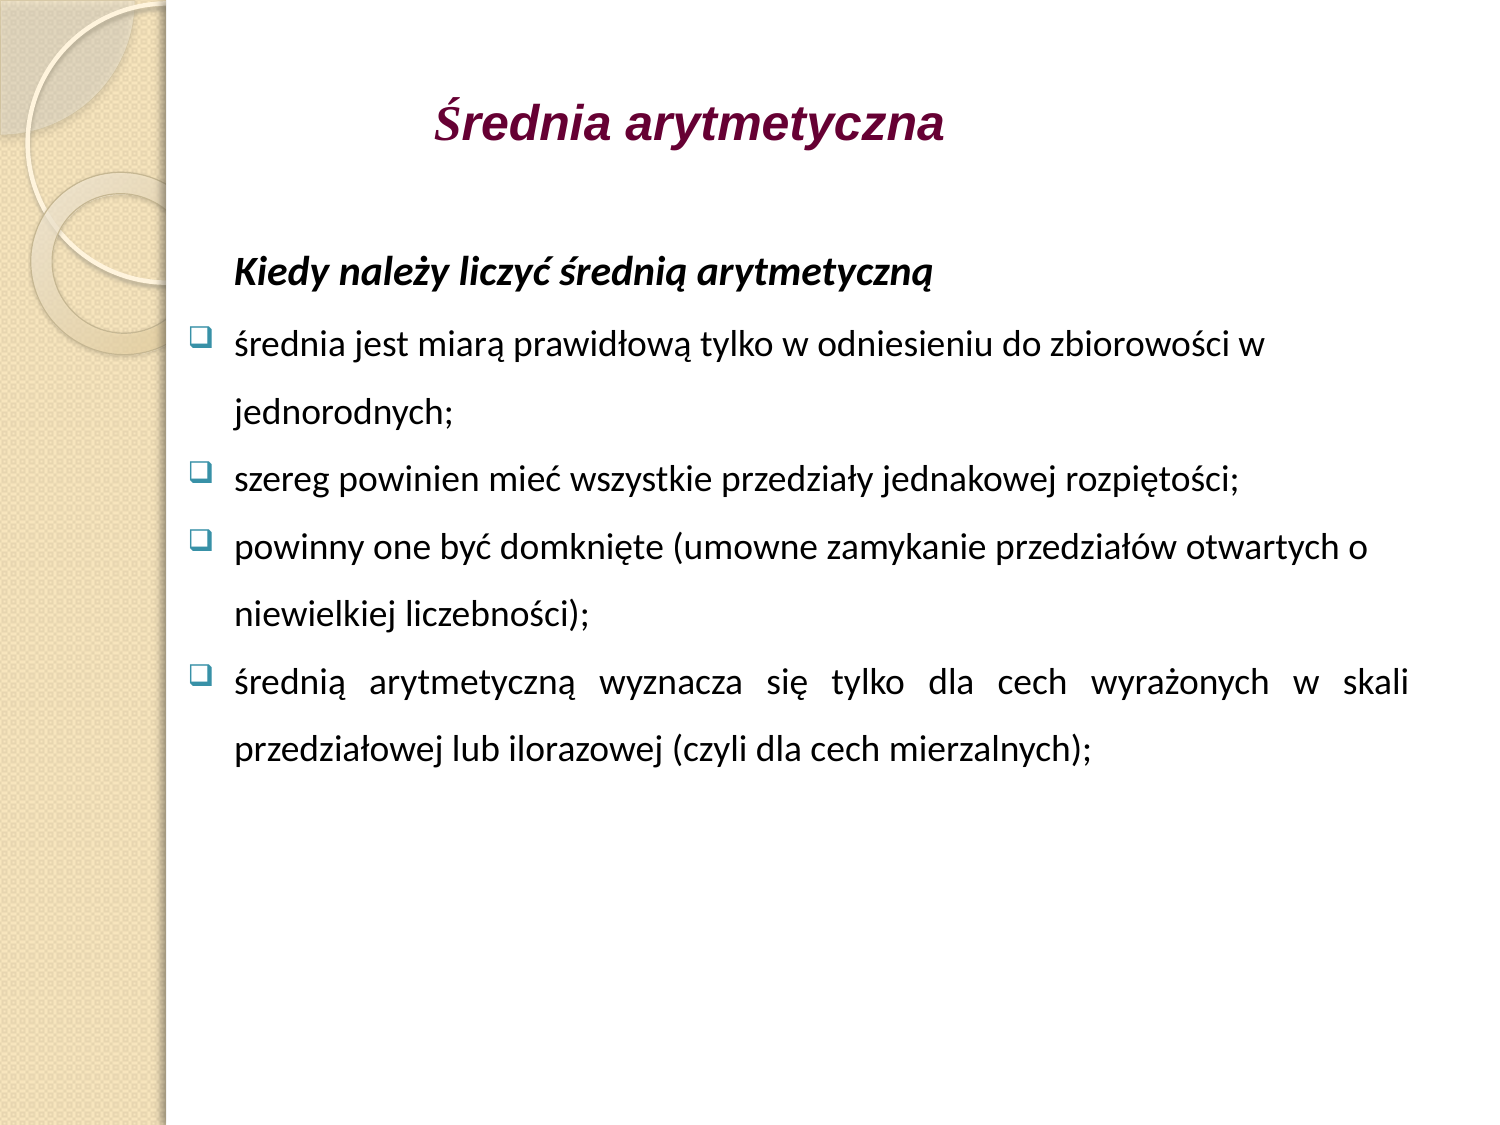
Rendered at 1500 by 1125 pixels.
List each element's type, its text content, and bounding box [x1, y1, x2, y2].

list Kiedy należy liczyć średnią arytmetyczną średnia jest miarą prawidłową tylko w odniesieniu do zbiorowości w jednorodnych; szereg powinien mieć wszystkie przedziały jednakowej rozpiętości; powinny one być domknięte (umowne zamykanie przedziałów otwartych o niewielkiej liczebności); średnią arytmetyczną wyznacza się tylko dla cech wyrażonych w skali przedziałowej lub ilorazowej (czyli dla cech mierzalnych); [159, 184, 1425, 1005]
text_box Średnia arytmetyczna [419, 62, 1022, 178]
